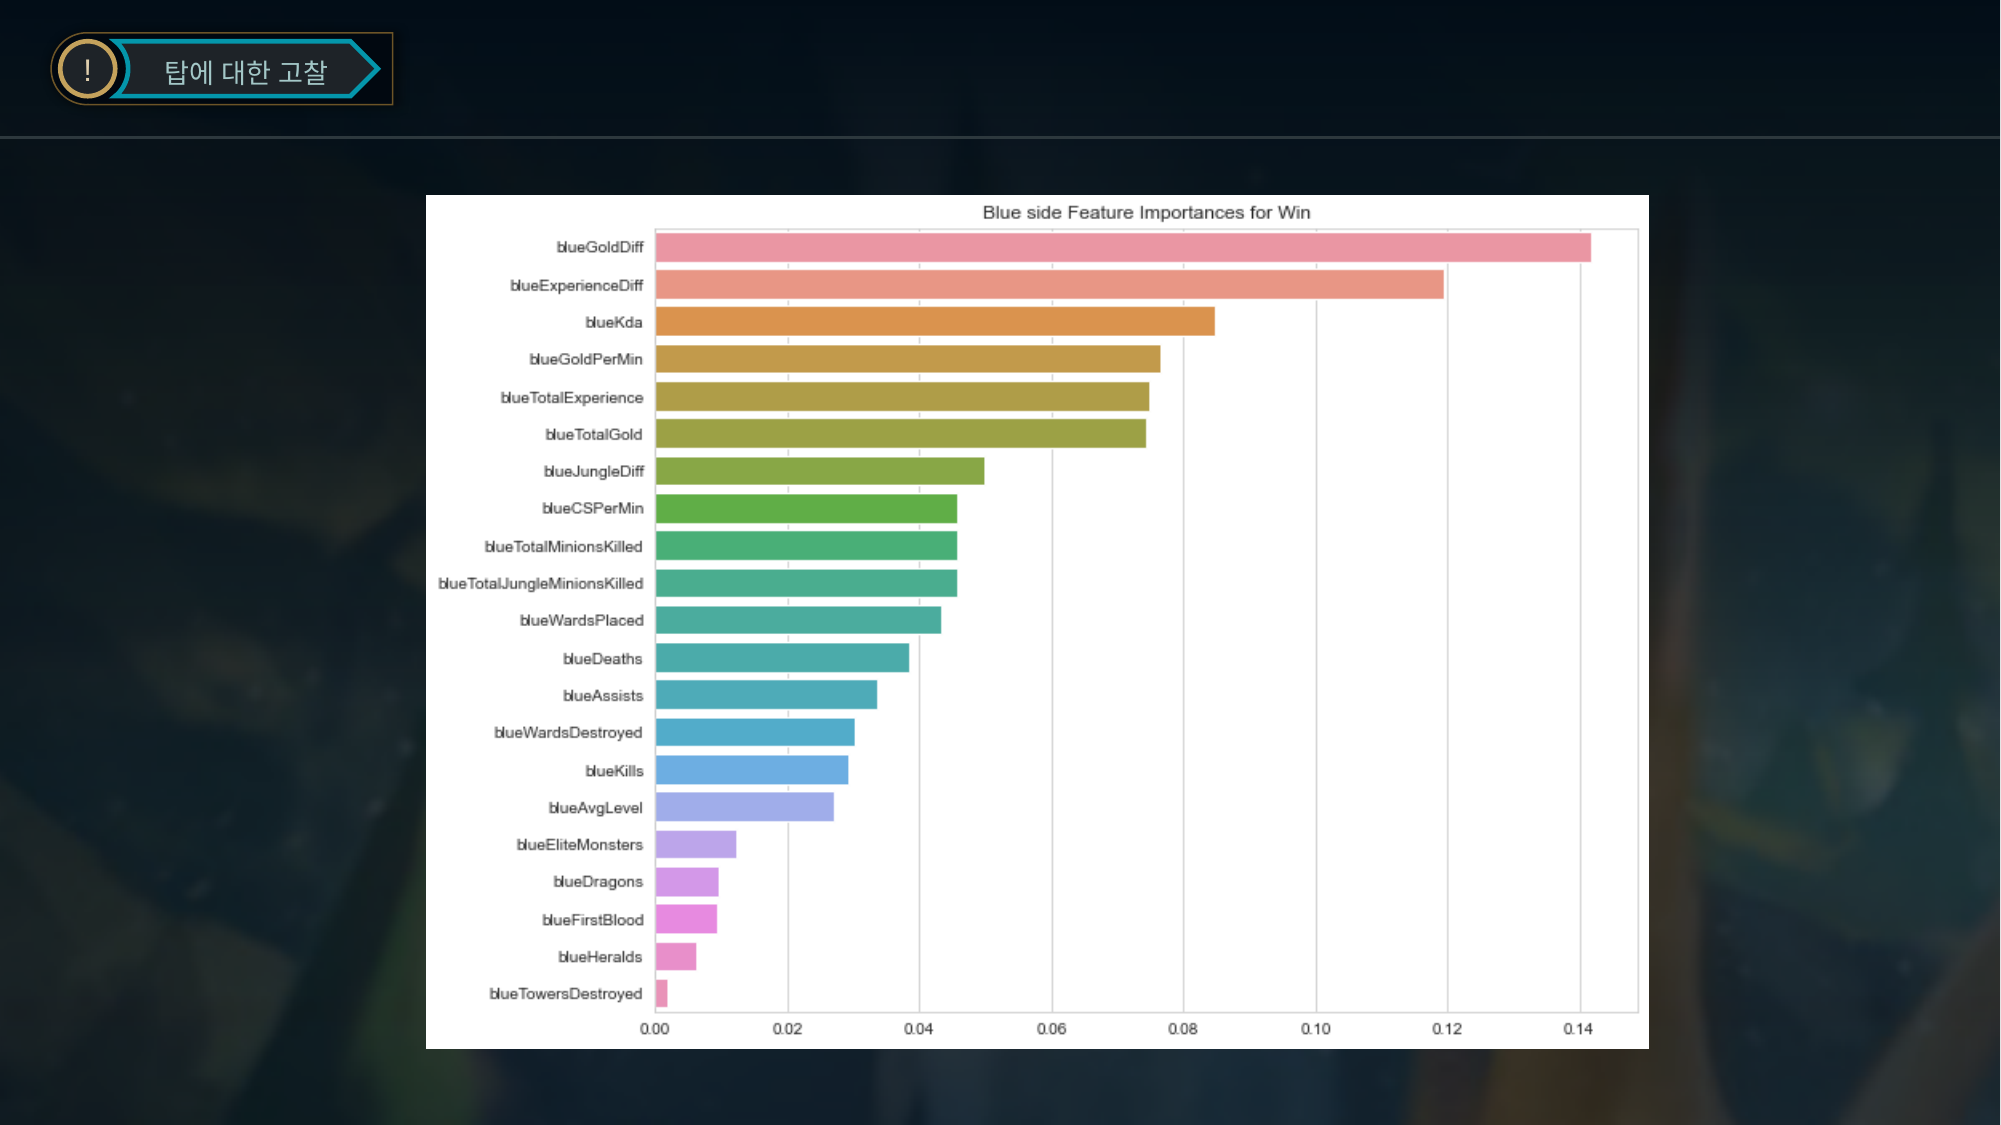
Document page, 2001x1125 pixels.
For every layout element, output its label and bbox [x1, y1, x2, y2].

picture [0, 0, 2001, 1125]
text_box [51, 32, 393, 105]
